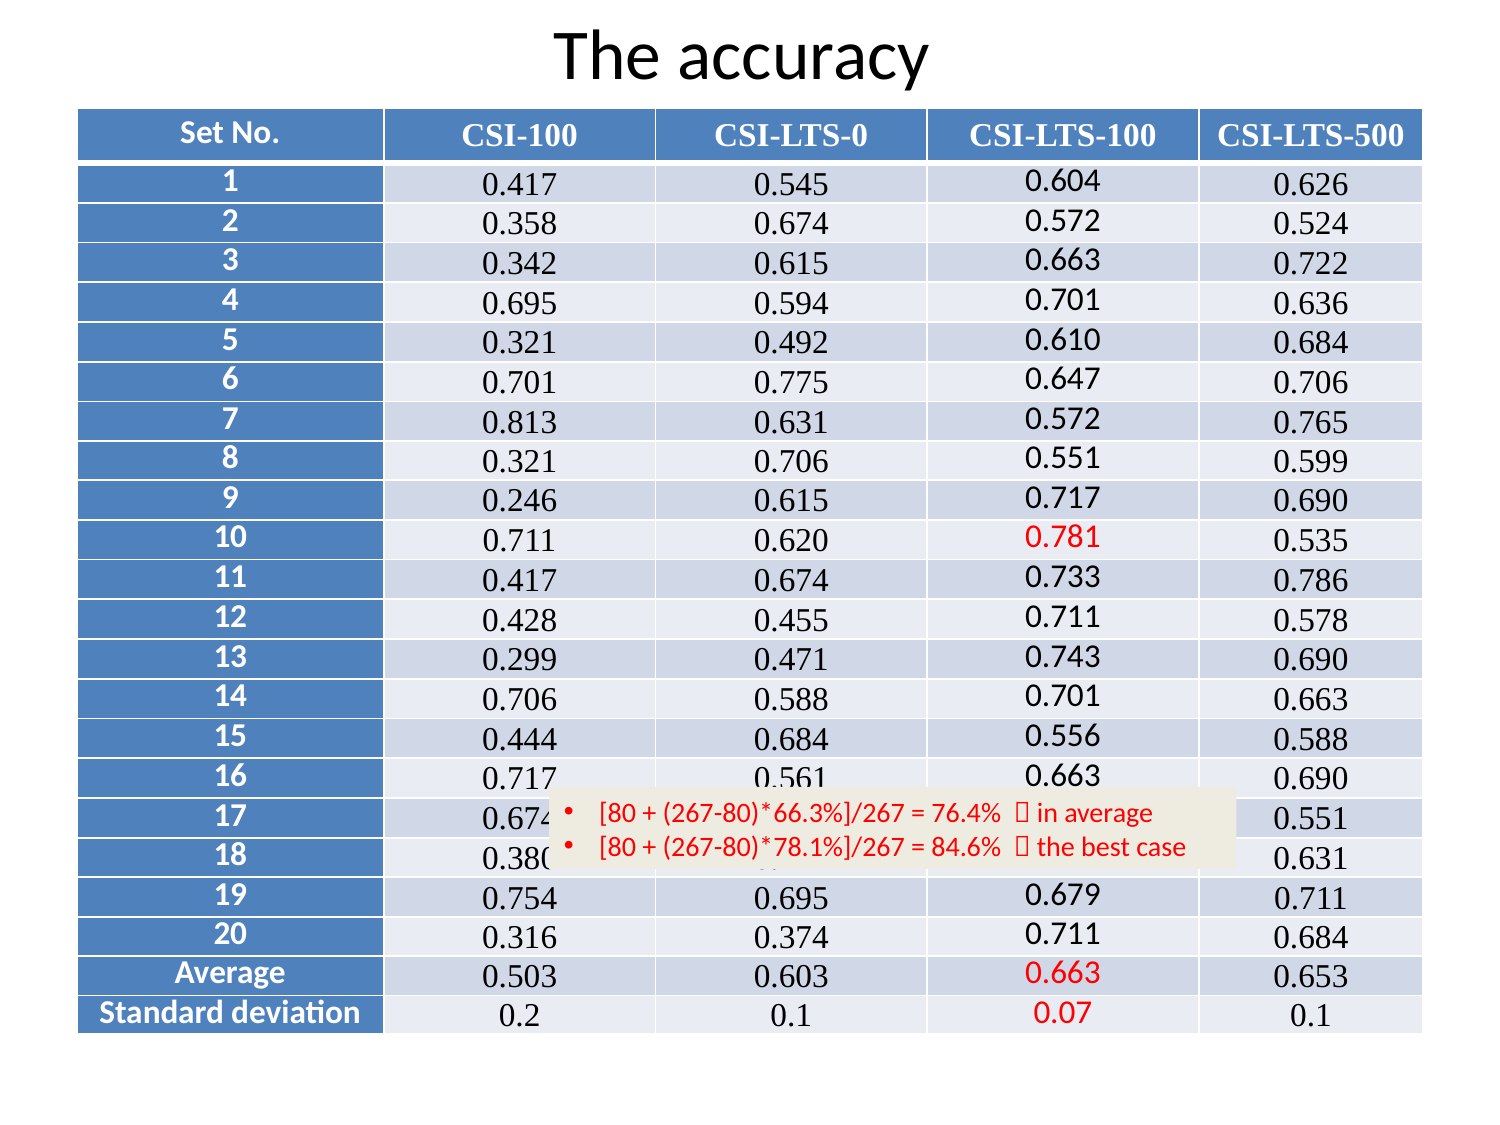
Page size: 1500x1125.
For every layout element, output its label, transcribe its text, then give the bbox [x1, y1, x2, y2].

table_cell 10 [78, 521, 383, 559]
table_cell 0.1 [656, 996, 926, 1033]
table_cell 0.358 [385, 204, 655, 242]
table_cell 0.711 [1200, 878, 1422, 916]
table_cell 0.695 [656, 878, 926, 916]
table_cell 0.471 [656, 640, 926, 678]
table_cell 0.711 [928, 600, 1198, 638]
table_cell 0.653 [1200, 957, 1422, 995]
table_cell 4 [78, 283, 383, 321]
table_cell 5 [78, 323, 383, 361]
table_cell 0.706 [1200, 363, 1422, 401]
table_cell 0.663 [928, 243, 1198, 281]
table_cell 0.374 [656, 918, 926, 955]
text_box [80 + (267-80)*66.3%]/267 = 76.4%  in average [80 + (267-80)*78.1%]/267 = 84.6%  the best case [549, 786, 1237, 869]
table_cell 8 [78, 442, 383, 479]
table_cell 0.722 [1200, 243, 1422, 281]
table_cell 0.690 [1200, 481, 1422, 519]
table_cell 0.701 [928, 283, 1198, 321]
table_cell Standard deviation [78, 996, 383, 1033]
table_cell 0.561 [656, 759, 926, 786]
table_cell 0.316 [385, 918, 655, 955]
table_cell 9 [78, 481, 383, 519]
table_cell 0.679 [928, 878, 1198, 916]
table_cell 2 [78, 204, 383, 242]
table_header CSI-LTS-500 [1200, 109, 1422, 160]
table_cell 0.743 [928, 640, 1198, 678]
table_cell 0.781 [928, 521, 1198, 559]
table_header CSI-LTS-0 [656, 109, 926, 160]
table_cell 0.674 [656, 560, 926, 598]
table_cell 0.342 [385, 243, 655, 281]
table_header CSI-LTS-100 [928, 109, 1198, 160]
table_cell 0.695 [385, 283, 655, 321]
table_cell 11 [78, 560, 383, 598]
table_cell 0.07 [928, 996, 1198, 1033]
table_cell 19 [78, 878, 383, 916]
table_cell 20 [78, 918, 383, 955]
table_cell 0.417 [385, 166, 655, 202]
table_cell 0.626 [1200, 166, 1422, 202]
table_cell 0.674 [656, 204, 926, 242]
table_cell 0.551 [1237, 799, 1422, 837]
table_cell 0.765 [1200, 402, 1422, 440]
table_cell 0.599 [1200, 442, 1422, 479]
table_cell 0.545 [656, 166, 926, 202]
table_cell 18 [78, 839, 383, 876]
table_cell 0.684 [656, 719, 926, 757]
table_cell 0.588 [1200, 719, 1422, 757]
table_cell Average [78, 957, 383, 995]
table_cell 0.717 [385, 759, 655, 797]
table_cell 0.786 [1200, 560, 1422, 598]
table_cell 0.652 [928, 869, 1198, 876]
table_cell 1 [78, 166, 383, 202]
table_cell 0.701 [928, 680, 1198, 718]
table_cell 0.603 [656, 957, 926, 995]
table_cell 15 [78, 719, 383, 757]
table_cell 0.717 [928, 481, 1198, 519]
table_cell 0.647 [928, 363, 1198, 401]
table_cell 0.711 [928, 918, 1198, 955]
table_cell 0.551 [928, 442, 1198, 479]
table_cell 0.620 [656, 521, 926, 559]
table_cell 0.684 [1200, 918, 1422, 955]
table_cell 0.690 [1200, 759, 1422, 797]
table_cell 0.706 [656, 442, 926, 479]
table_cell 0.492 [656, 323, 926, 361]
table_cell 0.578 [1200, 600, 1422, 638]
table_cell 0.615 [656, 243, 926, 281]
table_cell 0.556 [928, 719, 1198, 757]
table_cell 0.711 [385, 521, 655, 559]
table_cell 0.535 [1200, 521, 1422, 559]
table_cell 0.631 [656, 402, 926, 440]
table_cell 13 [78, 640, 383, 678]
table_cell 0.663 [928, 957, 1198, 995]
table_cell 7 [78, 402, 383, 440]
table_cell 3 [78, 243, 383, 281]
table_cell 0.615 [656, 481, 926, 519]
table_cell 0.572 [928, 204, 1198, 242]
table_cell 0.636 [1200, 283, 1422, 321]
table_cell 0.663 [1200, 680, 1422, 718]
table_cell 0.663 [928, 759, 1198, 786]
table_cell 0.594 [656, 283, 926, 321]
table_cell 0.1 [1200, 996, 1422, 1033]
table_header Set No. [78, 109, 383, 160]
table_cell 0.690 [1200, 640, 1422, 678]
table_cell 0.701 [385, 363, 655, 401]
table_header CSI-100 [385, 109, 655, 160]
table_cell 0.455 [656, 600, 926, 638]
table_cell 0.775 [656, 363, 926, 401]
table_cell 0.722 [656, 869, 926, 876]
table_cell 0.2 [385, 996, 655, 1033]
table_cell 12 [78, 600, 383, 638]
table_cell 17 [78, 799, 383, 837]
title The accuracy [53, 0, 1447, 102]
table_cell 0.631 [1200, 839, 1422, 876]
table_cell 14 [78, 680, 383, 718]
table_cell 0.588 [656, 680, 926, 718]
table_cell 0.321 [385, 442, 655, 479]
table_cell 0.428 [385, 600, 655, 638]
table_cell 0.733 [928, 560, 1198, 598]
table_cell 0.813 [385, 402, 655, 440]
table_cell 6 [78, 363, 383, 401]
table_cell 0.444 [385, 719, 655, 757]
table_cell 0.321 [385, 323, 655, 361]
table_cell 0.674 [385, 799, 549, 837]
table_cell 0.246 [385, 481, 655, 519]
table_cell 0.610 [928, 323, 1198, 361]
table_cell 16 [78, 759, 383, 797]
table_cell 0.604 [928, 166, 1198, 202]
table_cell 0.524 [1200, 204, 1422, 242]
table_cell 0.503 [385, 957, 655, 995]
table_cell 0.754 [385, 878, 655, 916]
table_cell 0.380 [385, 839, 655, 876]
table_cell 0.299 [385, 640, 655, 678]
table_cell 0.684 [1200, 323, 1422, 361]
table_cell 0.417 [385, 560, 655, 598]
table_cell 0.572 [928, 402, 1198, 440]
table_cell 0.706 [385, 680, 655, 718]
